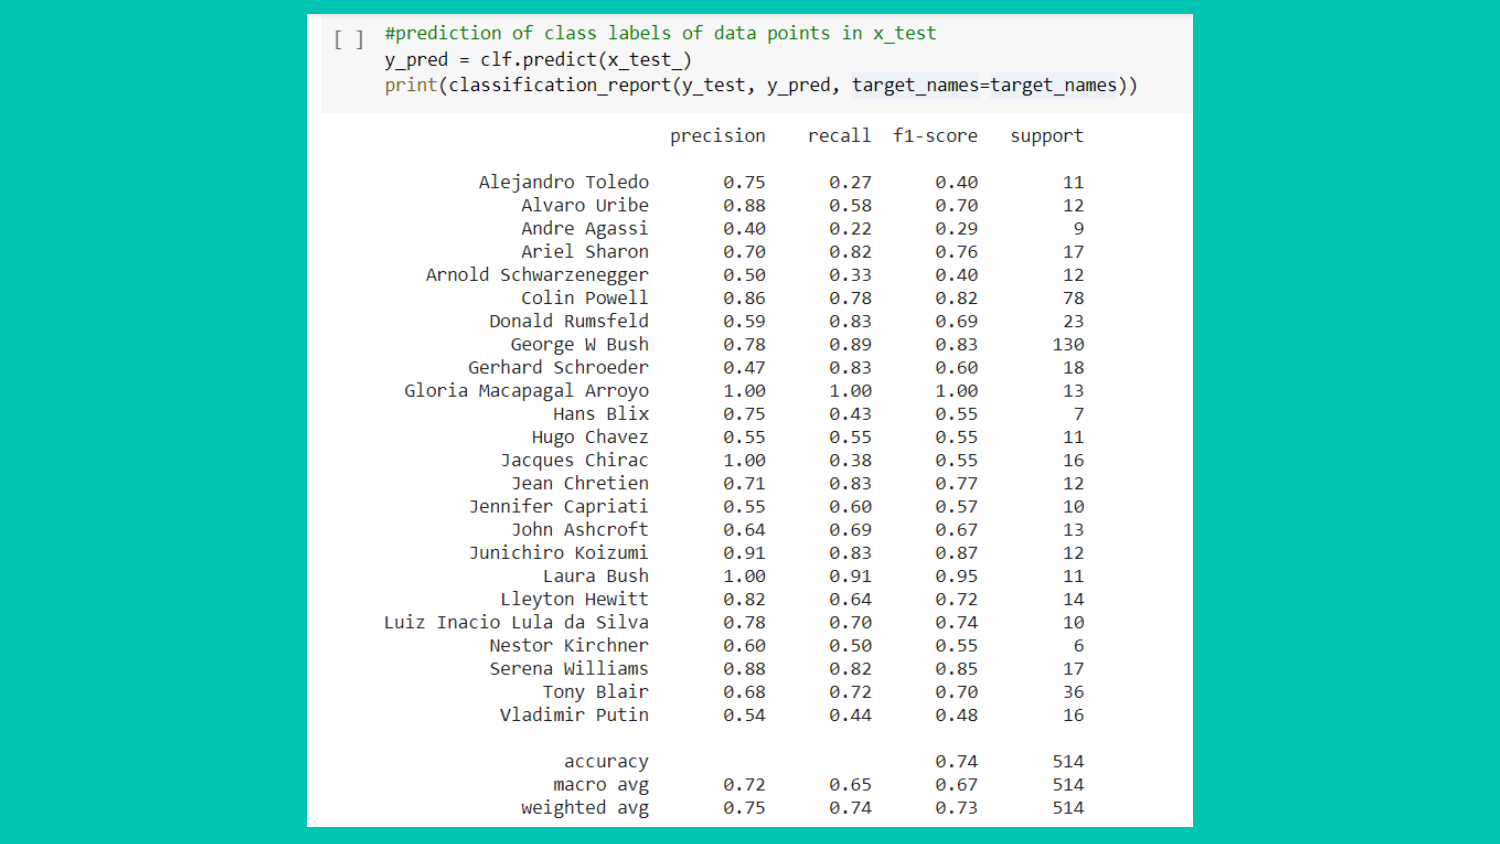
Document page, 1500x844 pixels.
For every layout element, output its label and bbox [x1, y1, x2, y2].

picture [307, 14, 1193, 827]
